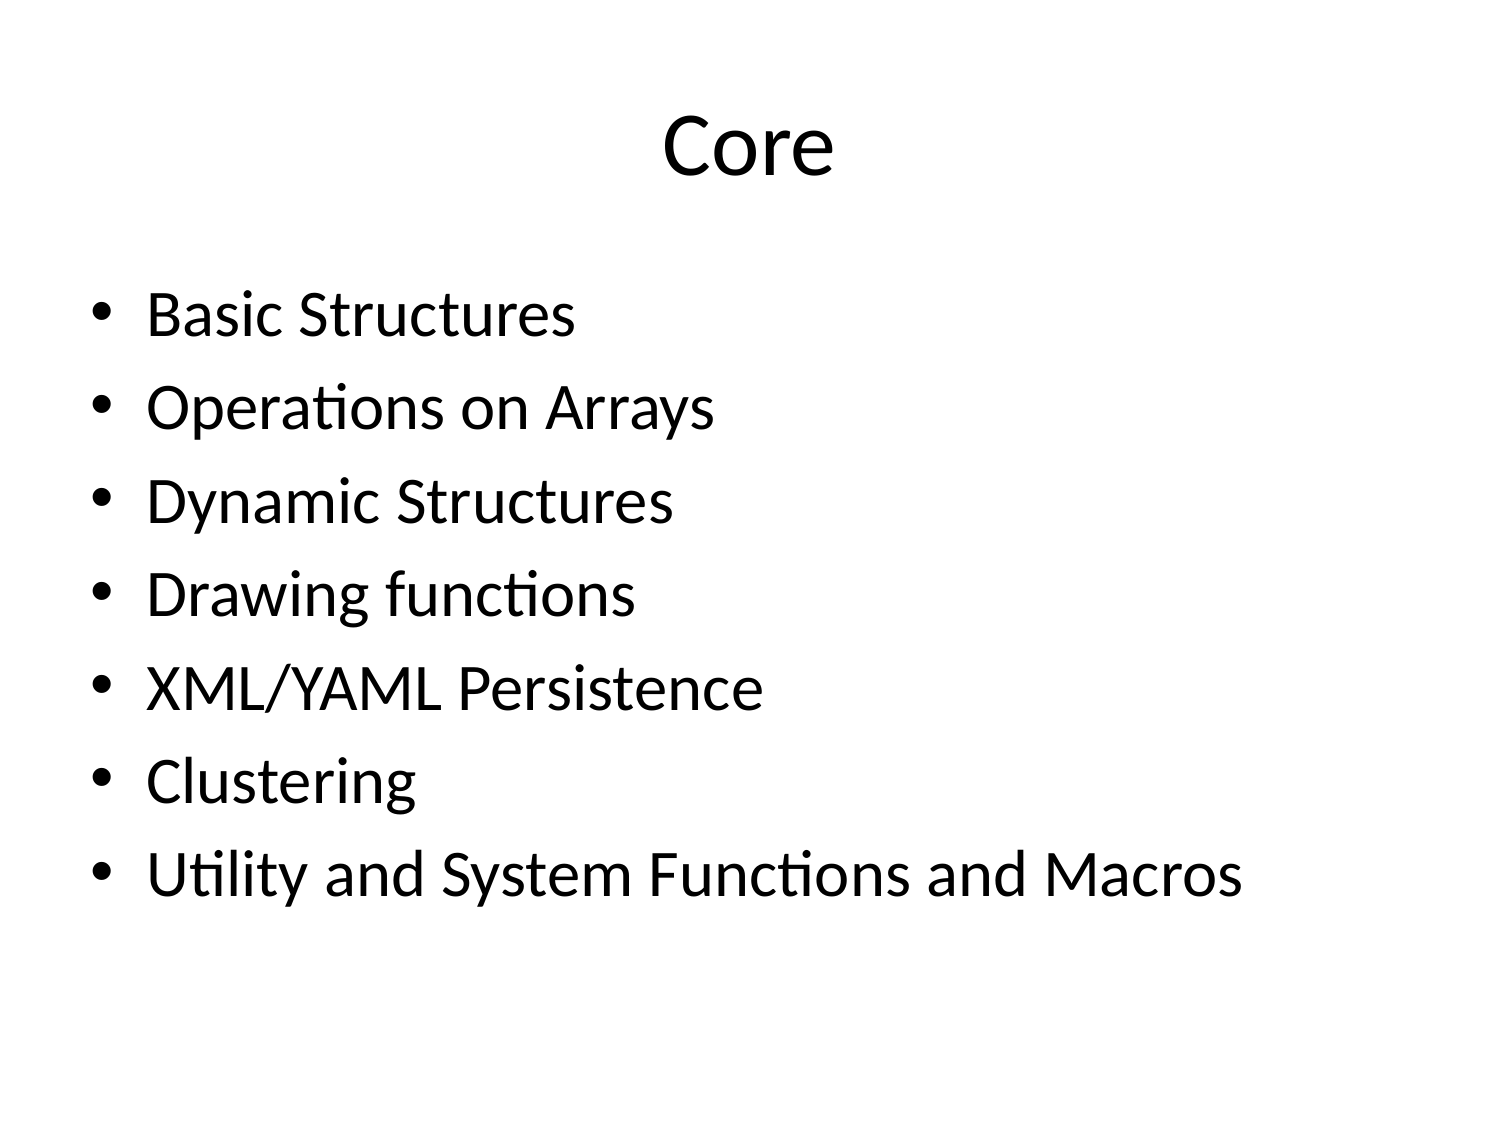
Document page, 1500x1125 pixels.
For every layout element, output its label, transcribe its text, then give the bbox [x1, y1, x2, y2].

list Basic Structures Operations on Arrays Dynamic Structures Drawing functions XML/YAML Persistence Clustering Utility and System Functions and Macros [75, 262, 1425, 1005]
title Core [75, 45, 1425, 233]
